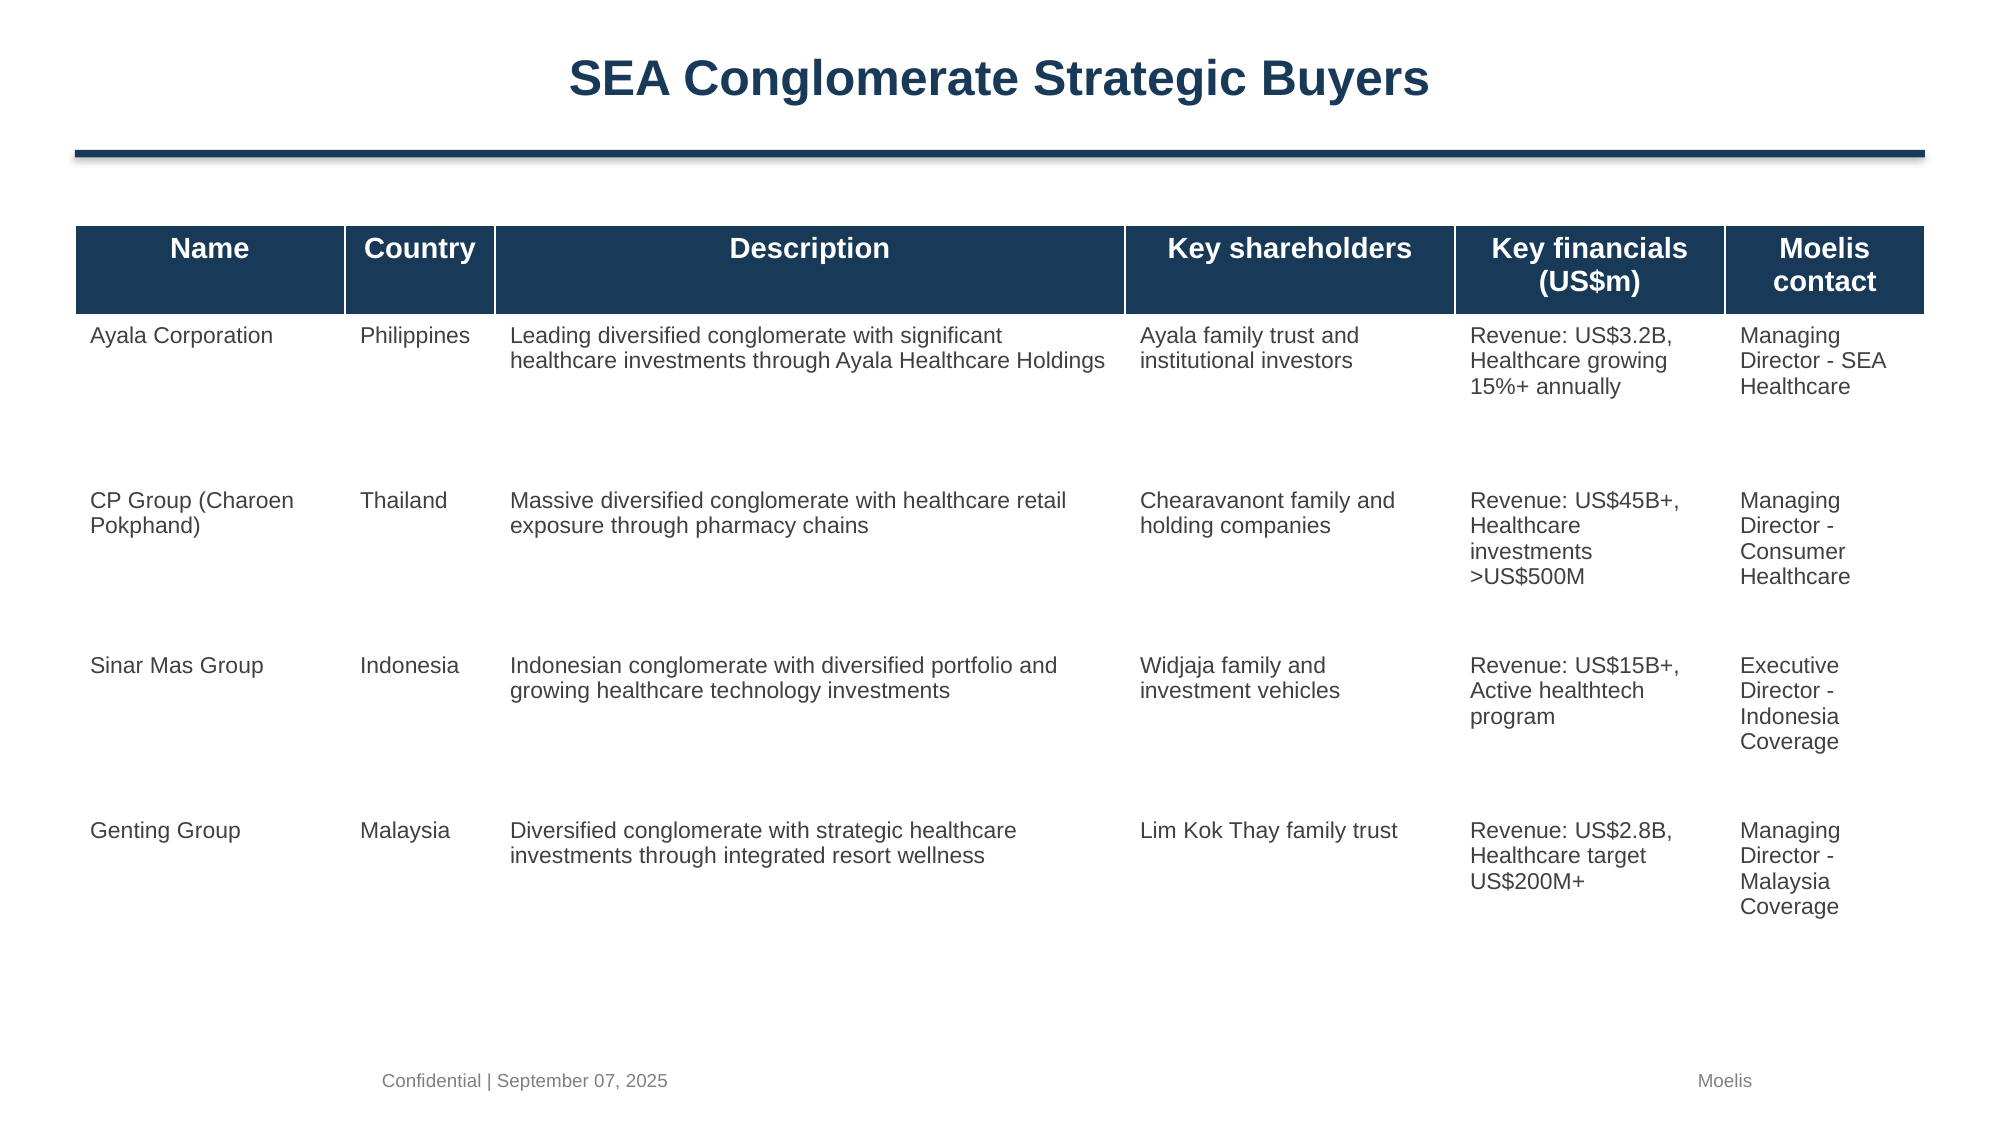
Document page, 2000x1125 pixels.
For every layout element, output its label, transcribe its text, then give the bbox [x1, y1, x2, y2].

table_header Moelis contact [1726, 226, 1924, 314]
table_cell CP Group (Charoen Pokphand) [76, 481, 344, 644]
text_box SEA Conglomerate Strategic Buyers [568, 44, 1432, 105]
table_cell Indonesian conglomerate with diversified portfolio and growing healthcare technology investments [496, 646, 1124, 809]
table_cell Thailand [346, 481, 494, 644]
table_cell Revenue: US$45B+, Healthcare investments >US$500M [1456, 481, 1724, 644]
table_cell Indonesia [346, 646, 494, 809]
table_header Name [76, 226, 344, 314]
text_box Moelis [1682, 1061, 1768, 1099]
table_header Country [346, 226, 494, 314]
table_header Description [496, 226, 1124, 314]
table_cell Managing Director - Malaysia Coverage [1726, 811, 1924, 974]
table_cell Revenue: US$3.2B, Healthcare growing 15%+ annually [1456, 316, 1724, 479]
table_cell Revenue: US$15B+, Active healthtech program [1456, 646, 1724, 809]
table_cell Managing Director - Consumer Healthcare [1726, 481, 1924, 644]
table_cell Philippines [346, 316, 494, 479]
table_cell Massive diversified conglomerate with healthcare retail exposure through pharmacy chains [496, 481, 1124, 644]
table_cell Revenue: US$2.8B, Healthcare target US$200M+ [1456, 811, 1724, 974]
table_cell Widjaja family and investment vehicles [1126, 646, 1454, 809]
table_cell Sinar Mas Group [76, 646, 344, 809]
text_box Confidential | September 07, 2025 [367, 1061, 683, 1099]
table_cell Genting Group [76, 811, 344, 974]
table_cell Managing Director - SEA Healthcare [1726, 316, 1924, 479]
table_cell Ayala family trust and institutional investors [1126, 316, 1454, 479]
table_cell Malaysia [346, 811, 494, 974]
table_header Key shareholders [1126, 226, 1454, 314]
table_cell Chearavanont family and holding companies [1126, 481, 1454, 644]
table_cell Lim Kok Thay family trust [1126, 811, 1454, 974]
text_box [74, 149, 1926, 158]
table_cell Leading diversified conglomerate with significant healthcare investments through Ayala Healthcare Holdings [496, 316, 1124, 479]
table_header Key financials (US$m) [1456, 226, 1724, 314]
table_cell Executive Director - Indonesia Coverage [1726, 646, 1924, 809]
table_cell Ayala Corporation [76, 316, 344, 479]
table_cell Diversified conglomerate with strategic healthcare investments through integrated resort wellness [496, 811, 1124, 974]
